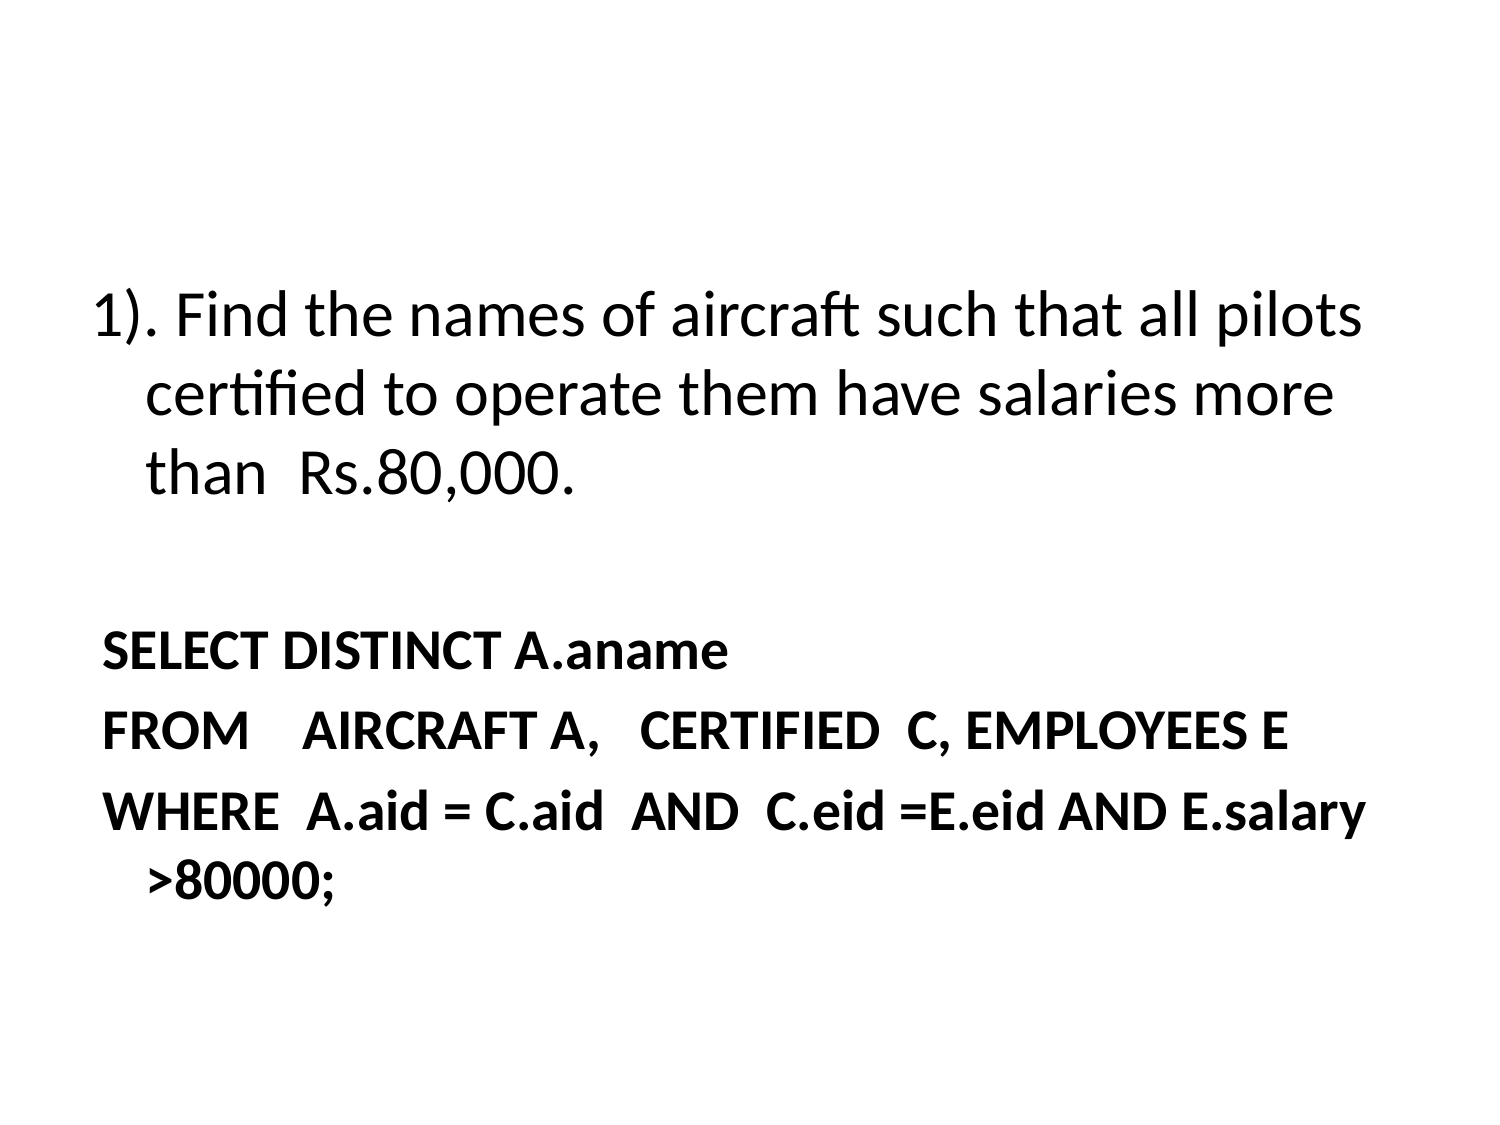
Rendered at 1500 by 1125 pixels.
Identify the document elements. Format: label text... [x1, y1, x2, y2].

list 1). Find the names of aircraft such that all pilots certified to operate them have salaries more than Rs.80,000. SELECT DISTINCT A.aname FROM AIRCRAFT A, CERTIFIED C, EMPLOYEES E WHERE A.aid = C.aid AND C.eid =E.eid AND E.salary >80000; [75, 262, 1425, 1005]
